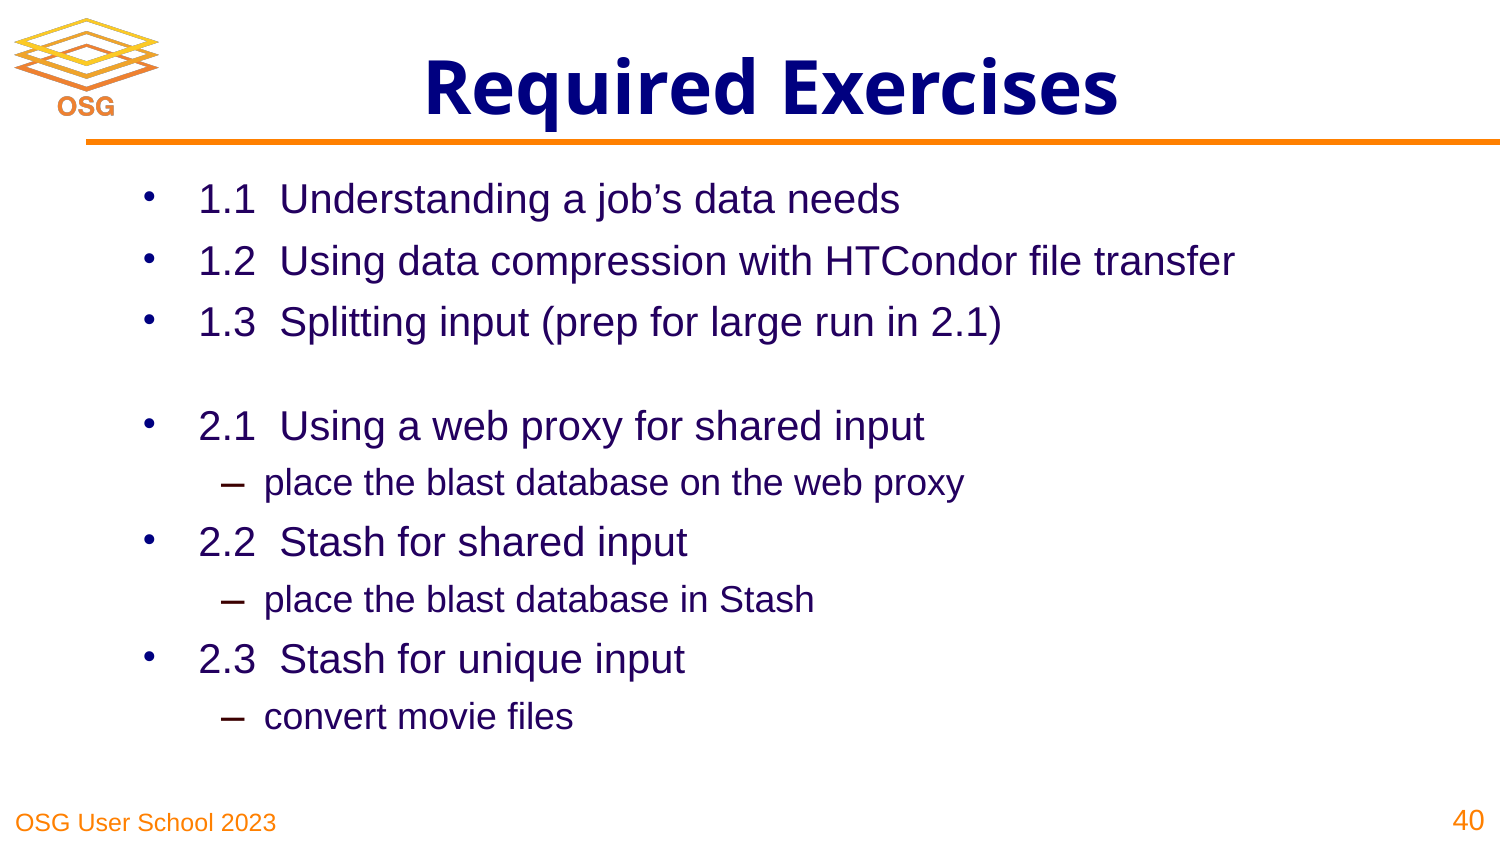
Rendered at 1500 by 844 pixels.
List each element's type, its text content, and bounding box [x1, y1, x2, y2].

picture [14, 18, 159, 116]
slide_number ‹#› [1431, 787, 1500, 844]
list 1.1 Understanding a job’s data needs 1.2 Using data compression with HTCondor file transfer 1.3 Splitting input (prep for large run in 2.1) 2.1 Using a web proxy for shared input place the blast database on the web proxy 2.2 Stash for shared input place the blast database in Stash 2.3 Stash for unique input convert movie files [127, 164, 1403, 741]
title Required Exercises [201, 14, 1342, 155]
